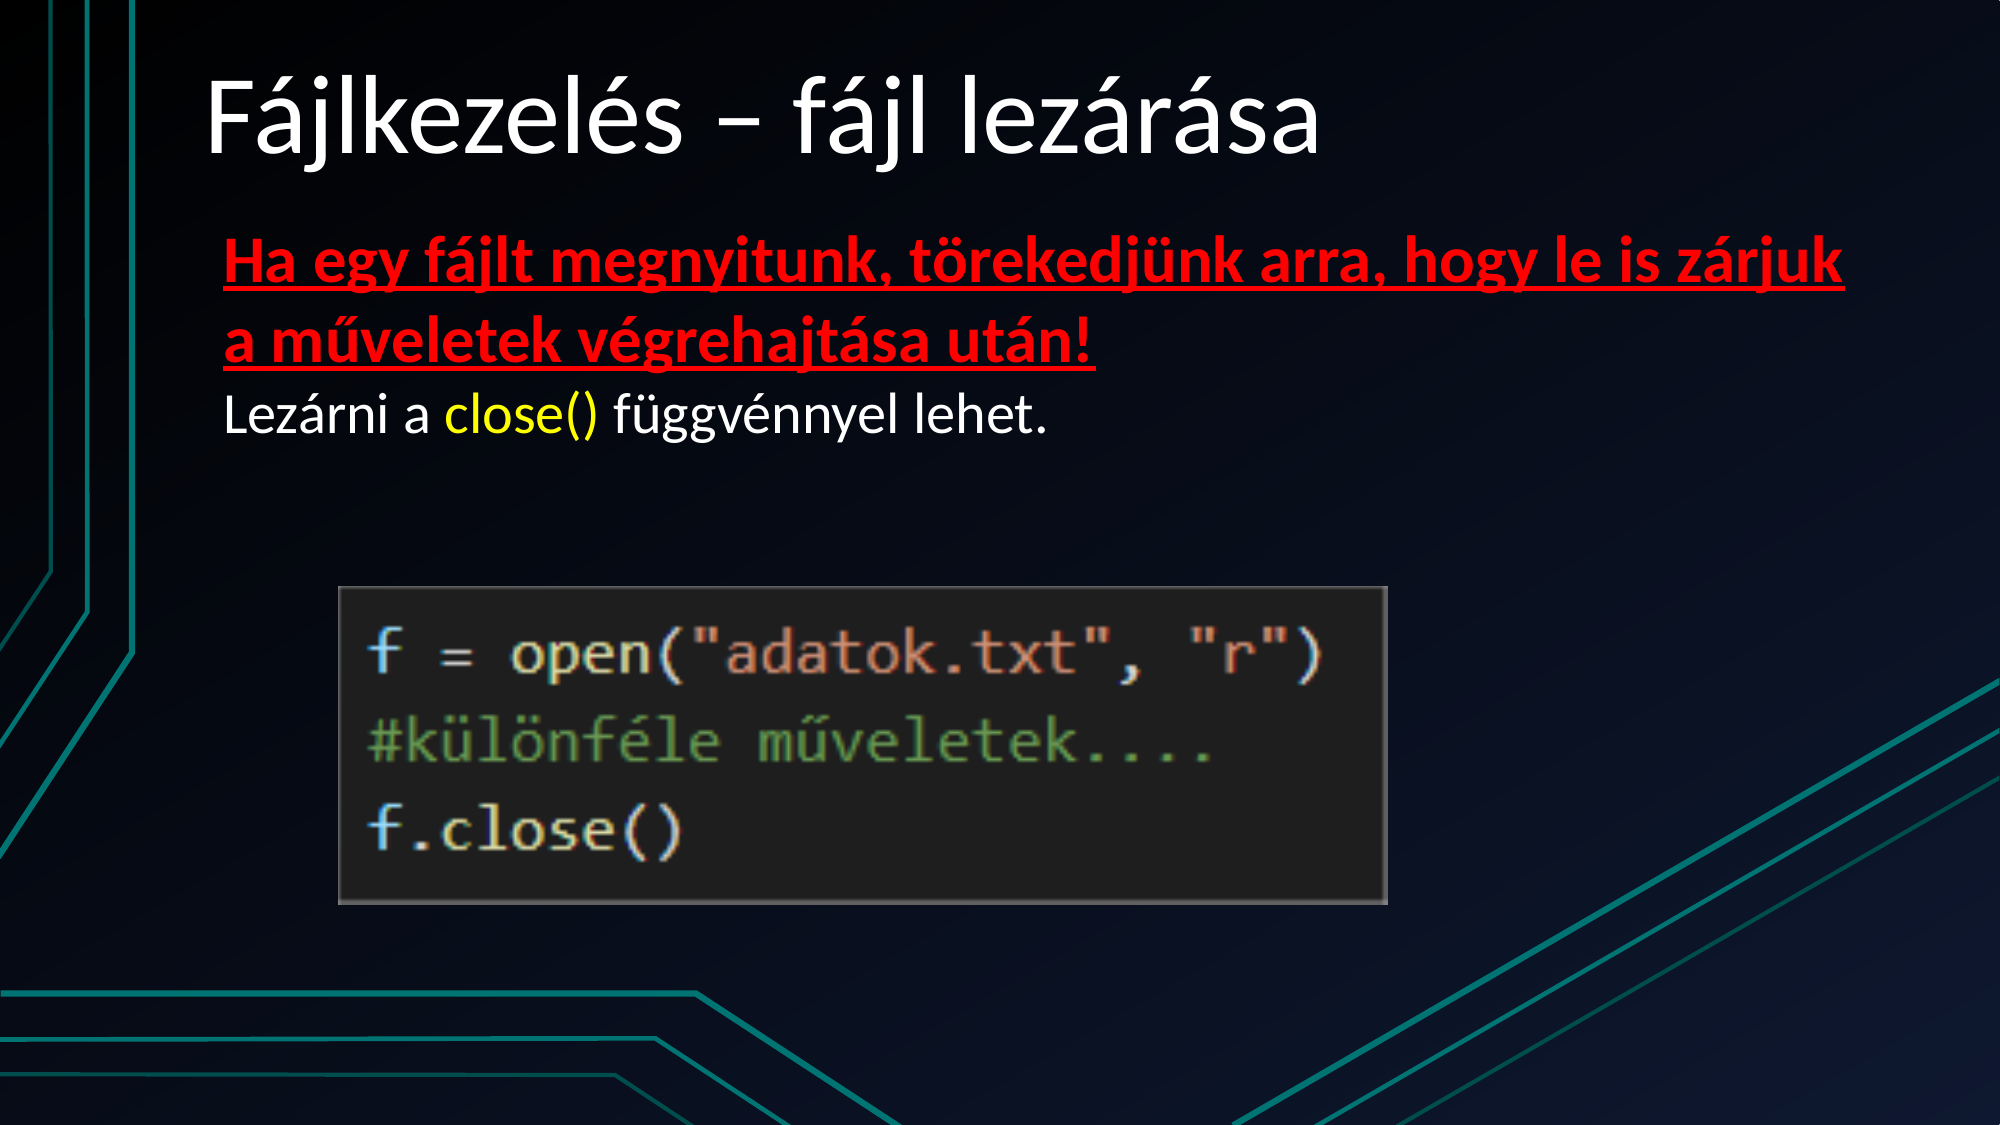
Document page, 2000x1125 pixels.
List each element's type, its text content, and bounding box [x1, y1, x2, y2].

text_box Ha egy fájlt megnyitunk, törekedjünk arra, hogy le is zárjuk a műveletek végrehajtása után! Lezárni a close() függvénnyel lehet. [208, 208, 1886, 453]
picture [338, 585, 1388, 906]
title Fájlkezelés – fájl lezárása [184, 42, 1603, 188]
